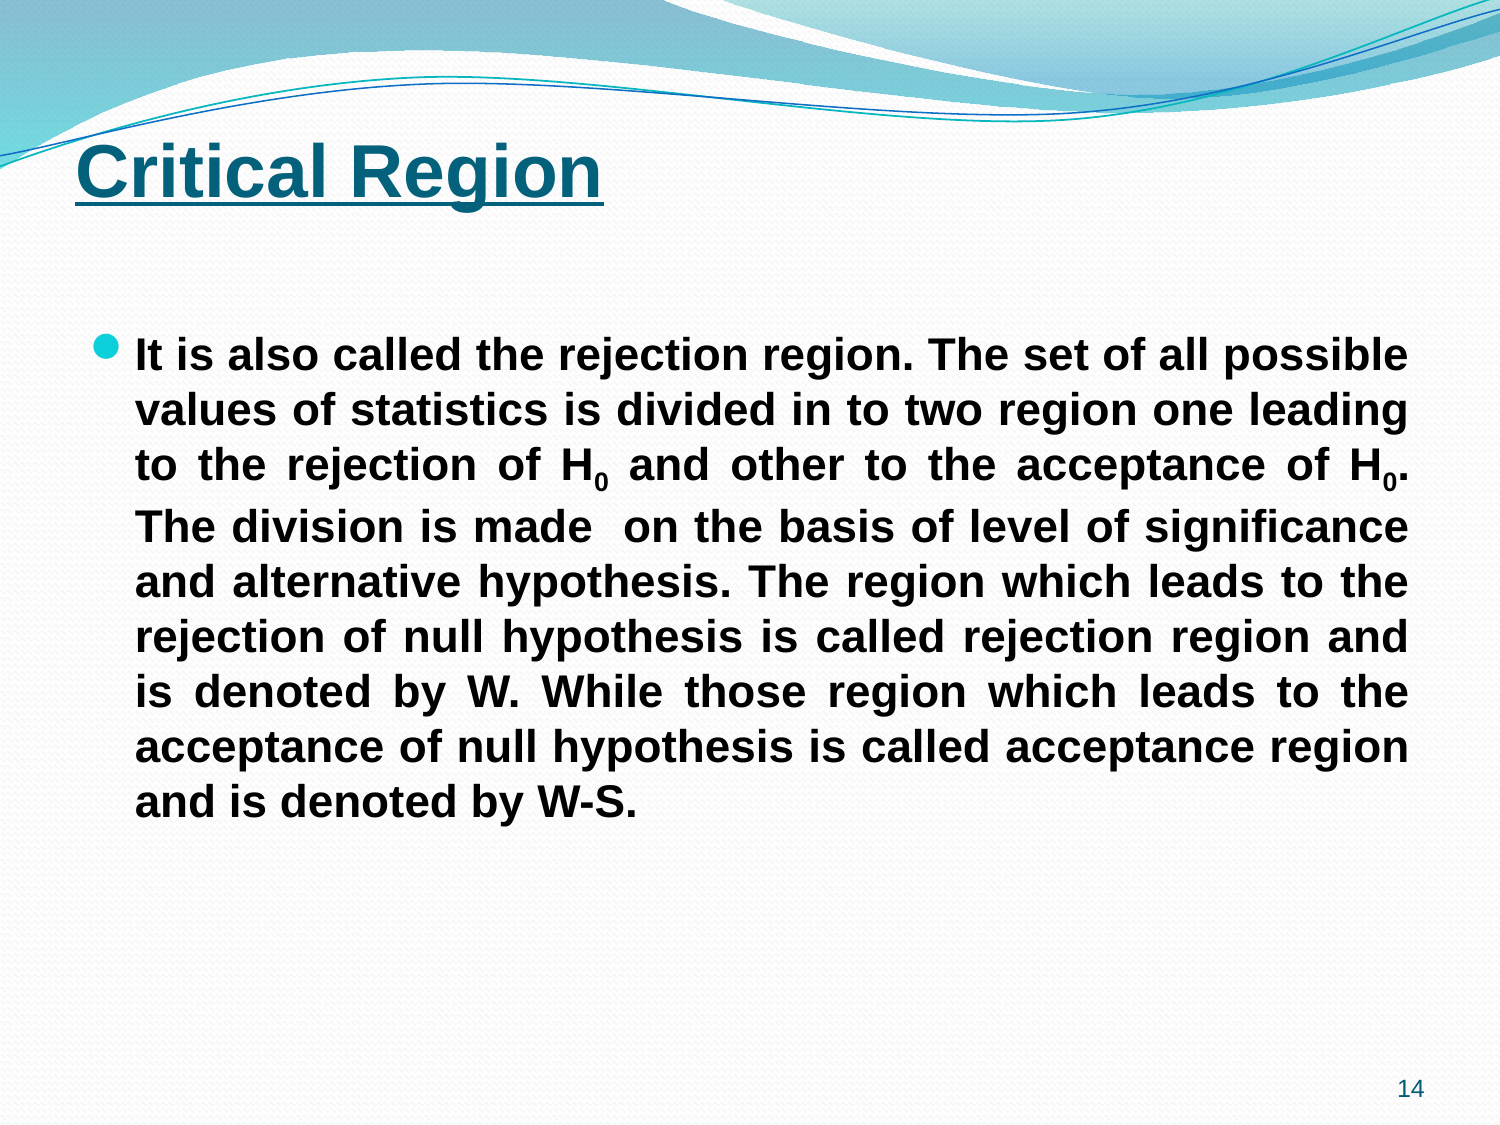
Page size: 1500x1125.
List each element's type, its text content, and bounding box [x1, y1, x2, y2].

title Critical Region [75, 115, 1425, 303]
list It is also called the rejection region. The set of all possible values of statistics is divided in to two region one leading to the rejection of H0 and other to the acceptance of H0. The division is made on the basis of level of significance and alternative hypothesis. The region which leads to the rejection of null hypothesis is called rejection region and is denoted by W. While those region which leads to the acceptance of null hypothesis is called acceptance region and is denoted by W-S. [75, 317, 1425, 1038]
slide_number 14 [1299, 1042, 1425, 1103]
